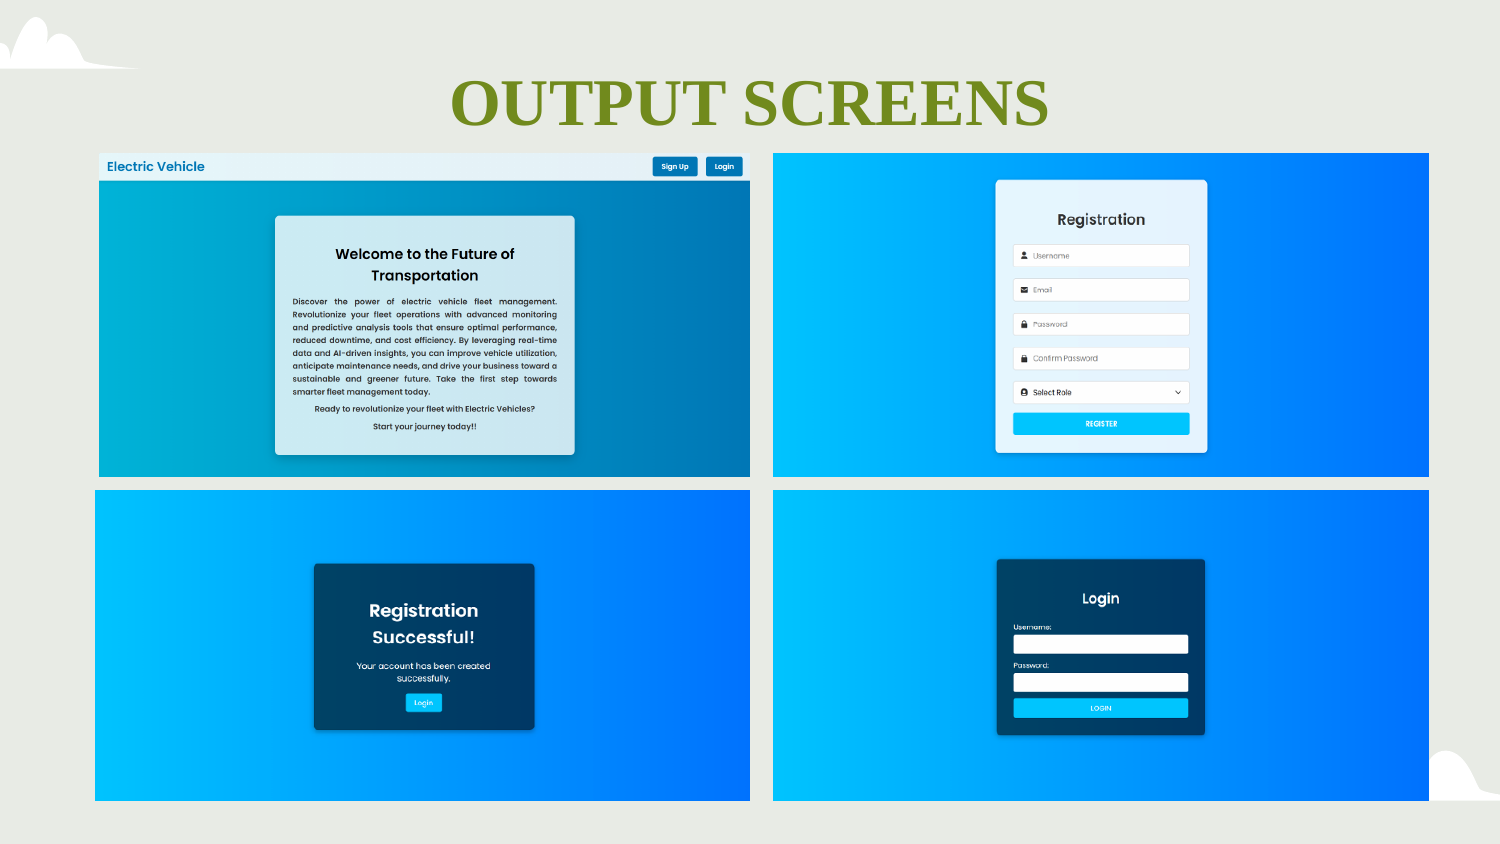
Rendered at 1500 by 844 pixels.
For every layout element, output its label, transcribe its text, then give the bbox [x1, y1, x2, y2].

title OUTPUT SCREENS [116, 43, 1383, 138]
picture [996, 153, 1429, 478]
picture [337, 489, 751, 801]
picture [99, 153, 751, 478]
picture [1014, 489, 1429, 801]
picture [173, 185, 182, 478]
picture [276, 216, 574, 454]
